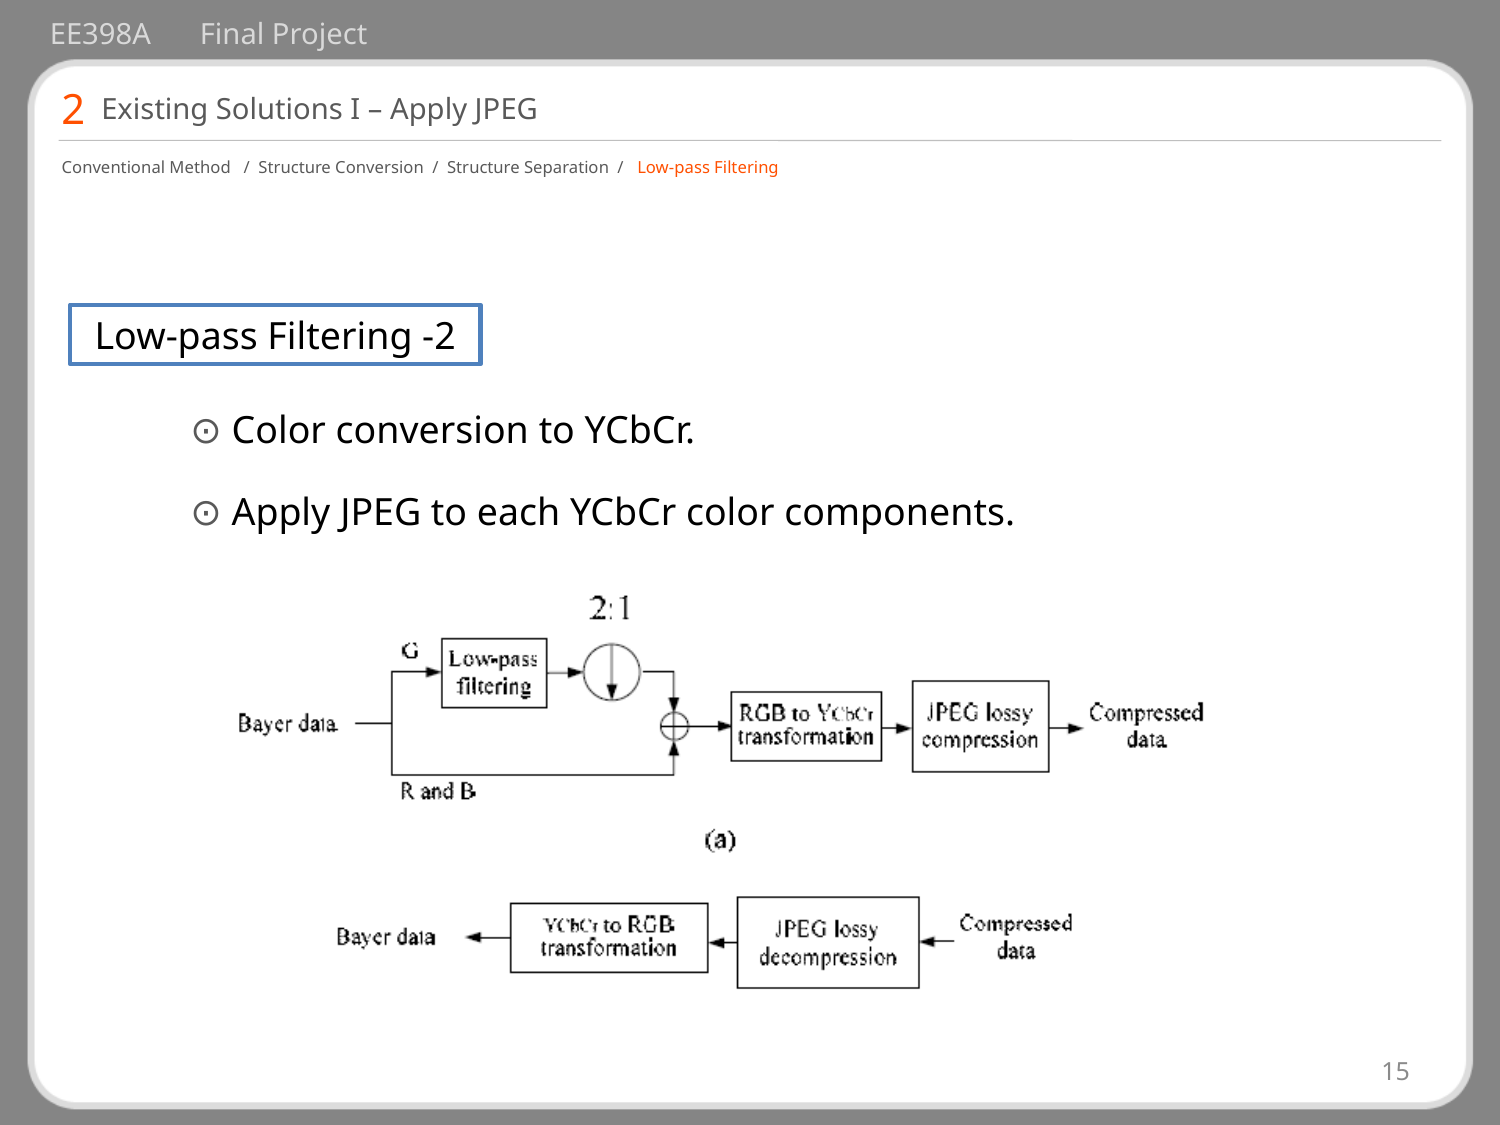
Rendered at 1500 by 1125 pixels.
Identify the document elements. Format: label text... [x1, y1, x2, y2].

text_box ⊙ Apply JPEG to each YCbCr color components. [175, 480, 1137, 541]
text_box Conventional Method / Structure Conversion / Structure Separation / Low-pass Filtering [46, 149, 973, 185]
text_box Low-pass Filtering -2 [68, 303, 483, 366]
text_box ⊙ Color conversion to YCbCr. [175, 398, 1137, 459]
text_box 2 [46, 75, 101, 140]
text_box EE398A Final Project [35, 8, 739, 58]
text_box Existing Solutions I – Apply JPEG [86, 83, 554, 133]
slide_number 15 [1074, 1042, 1425, 1103]
picture [0, 0, 1500, 1125]
